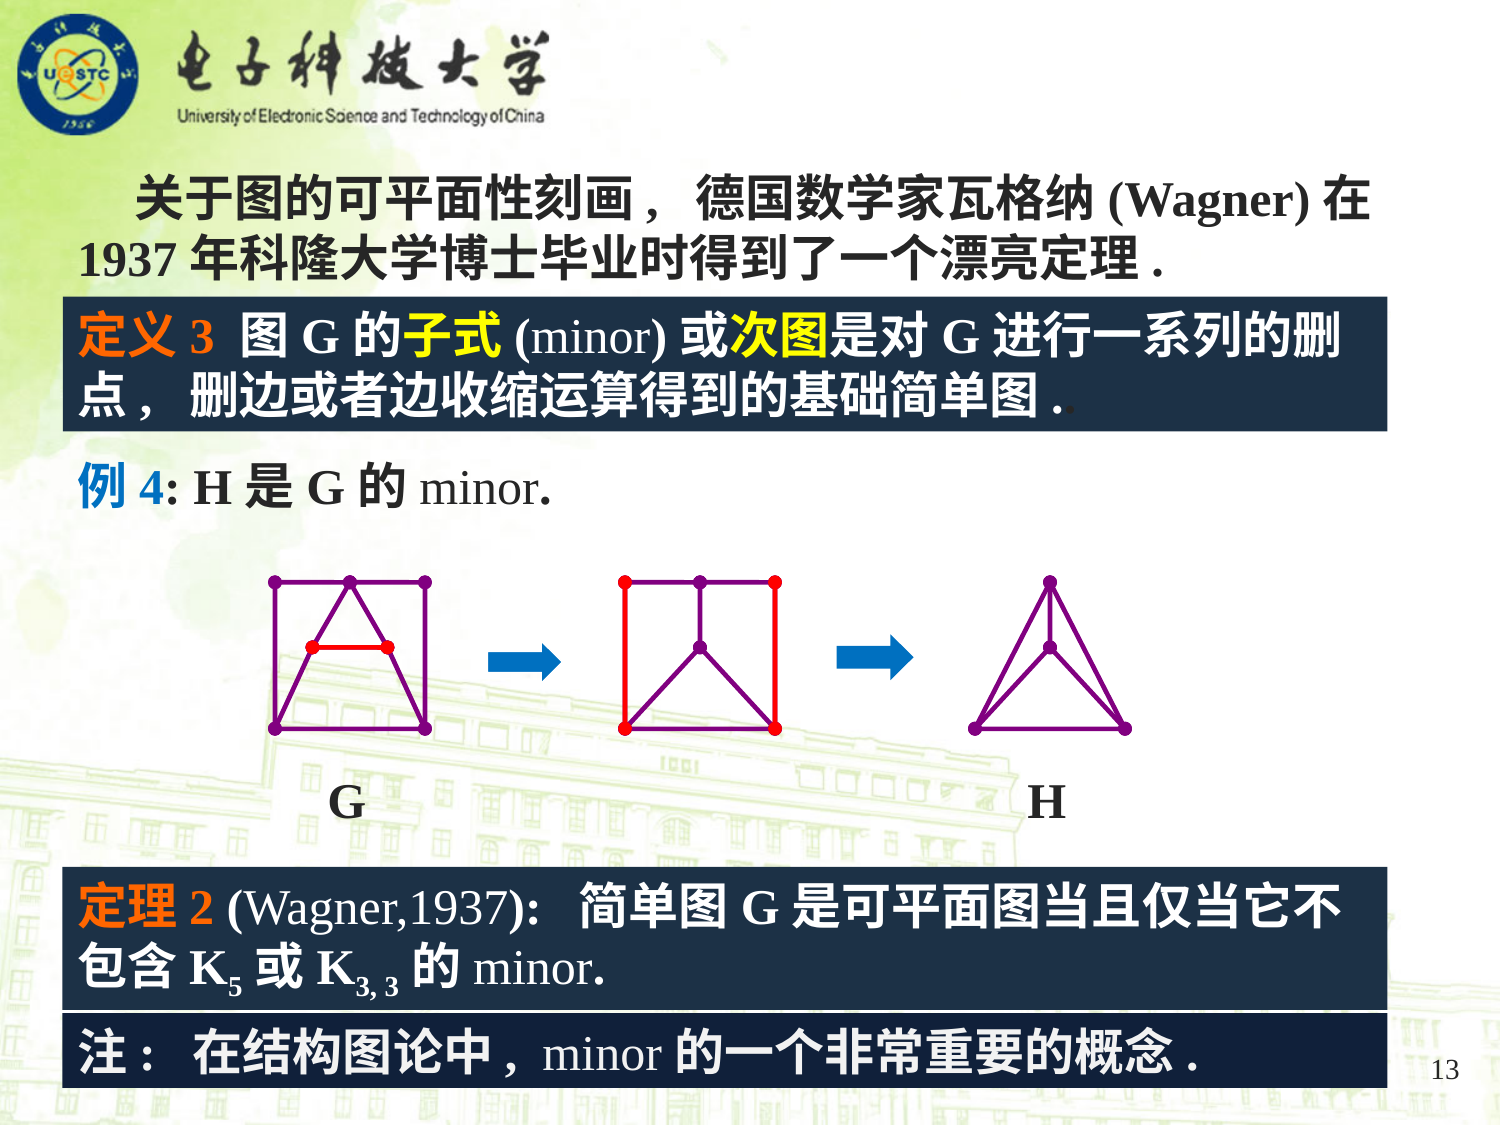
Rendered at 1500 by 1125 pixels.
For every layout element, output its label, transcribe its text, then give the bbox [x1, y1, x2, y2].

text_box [624, 582, 775, 729]
text_box G [312, 760, 388, 836]
text_box [618, 576, 632, 589]
text_box H [1012, 760, 1088, 836]
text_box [274, 582, 425, 729]
text_box 例4: H是G的minor. [62, 446, 1388, 522]
text_box 注: 在结构图论中, minor的一个非常重要的概念. [62, 1013, 1388, 1088]
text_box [974, 582, 1125, 729]
text_box [837, 636, 913, 679]
slide_number 13 [1162, 1030, 1475, 1106]
text_box [618, 722, 632, 735]
picture [0, 0, 1500, 1125]
text_box 定义3 图G的子式(minor)或次图是对G进行一系列的删点, 删边或者边收缩运算得到的基础简单图.. [62, 296, 1388, 432]
text_box [768, 576, 782, 735]
text_box [487, 640, 563, 684]
text_box 定理2 (Wagner,1937): 简单图G是可平面图当且仅当它不包含K5或K3, 3的minor. [62, 866, 1388, 1010]
text_box 关于图的可平面性刻画, 德国数学家瓦格纳(Wagner)在1937年科隆大学博士毕业时得到了一个漂亮定理. [62, 159, 1388, 295]
